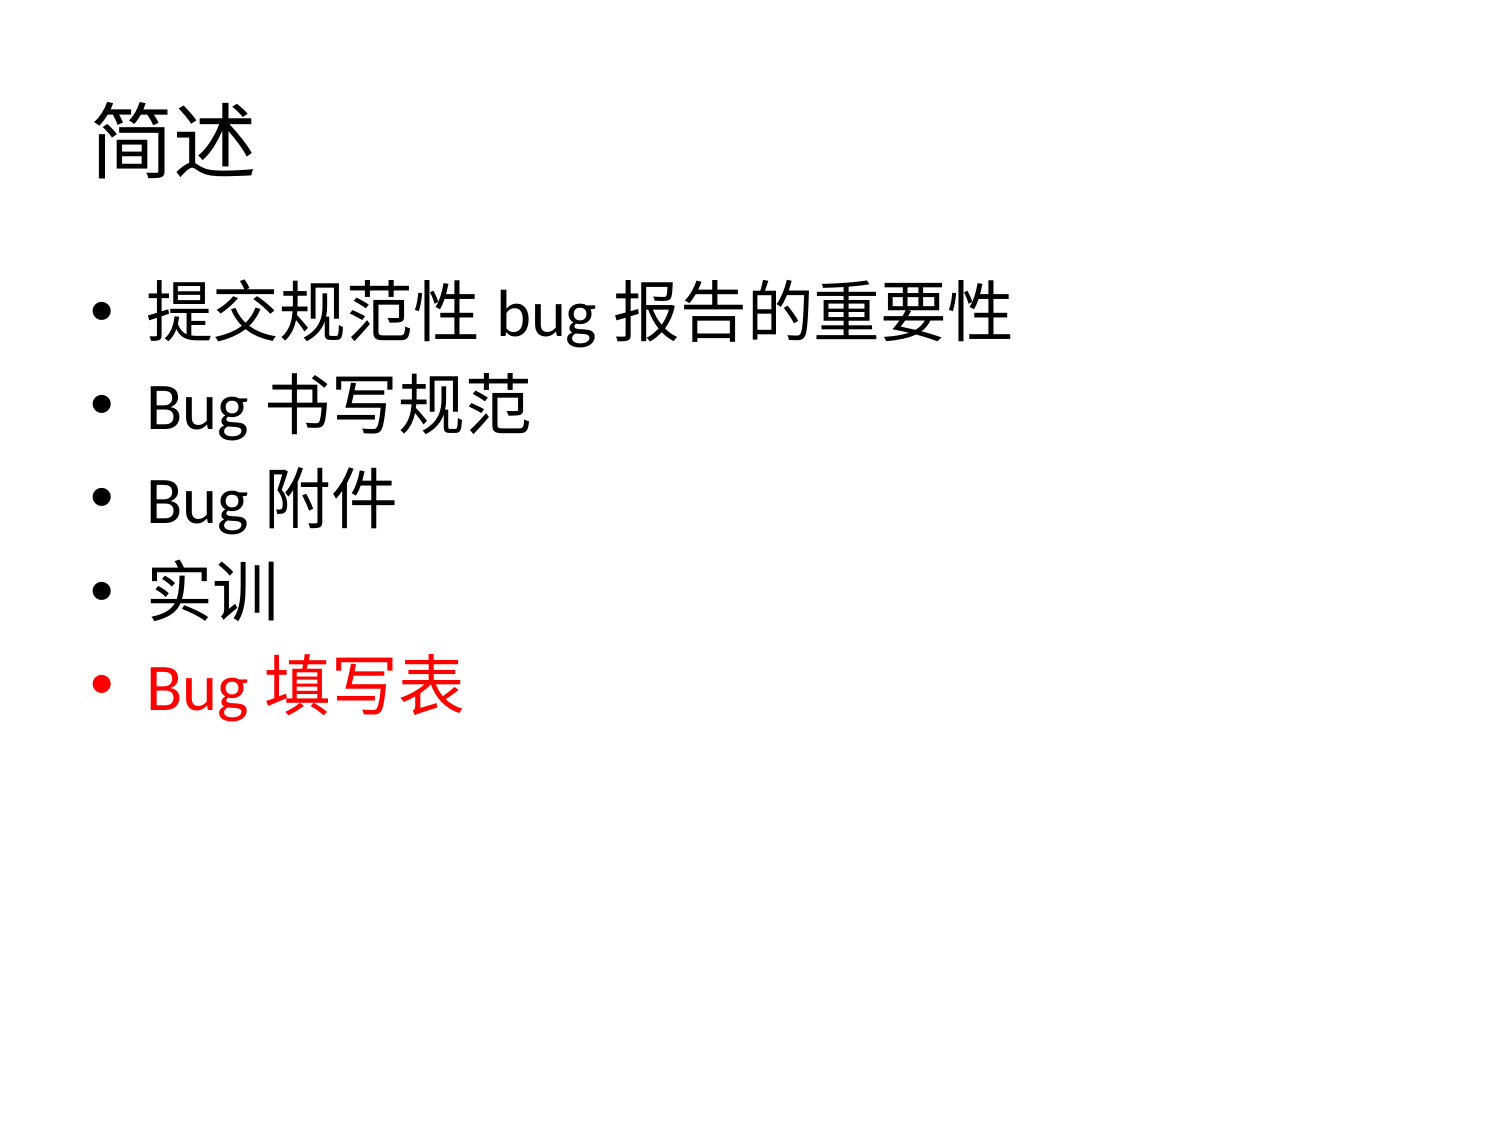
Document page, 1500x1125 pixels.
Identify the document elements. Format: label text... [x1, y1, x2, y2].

title 简述 [75, 45, 1425, 233]
list 提交规范性bug报告的重要性 Bug书写规范 Bug附件 实训 Bug填写表 [75, 262, 1425, 1005]
